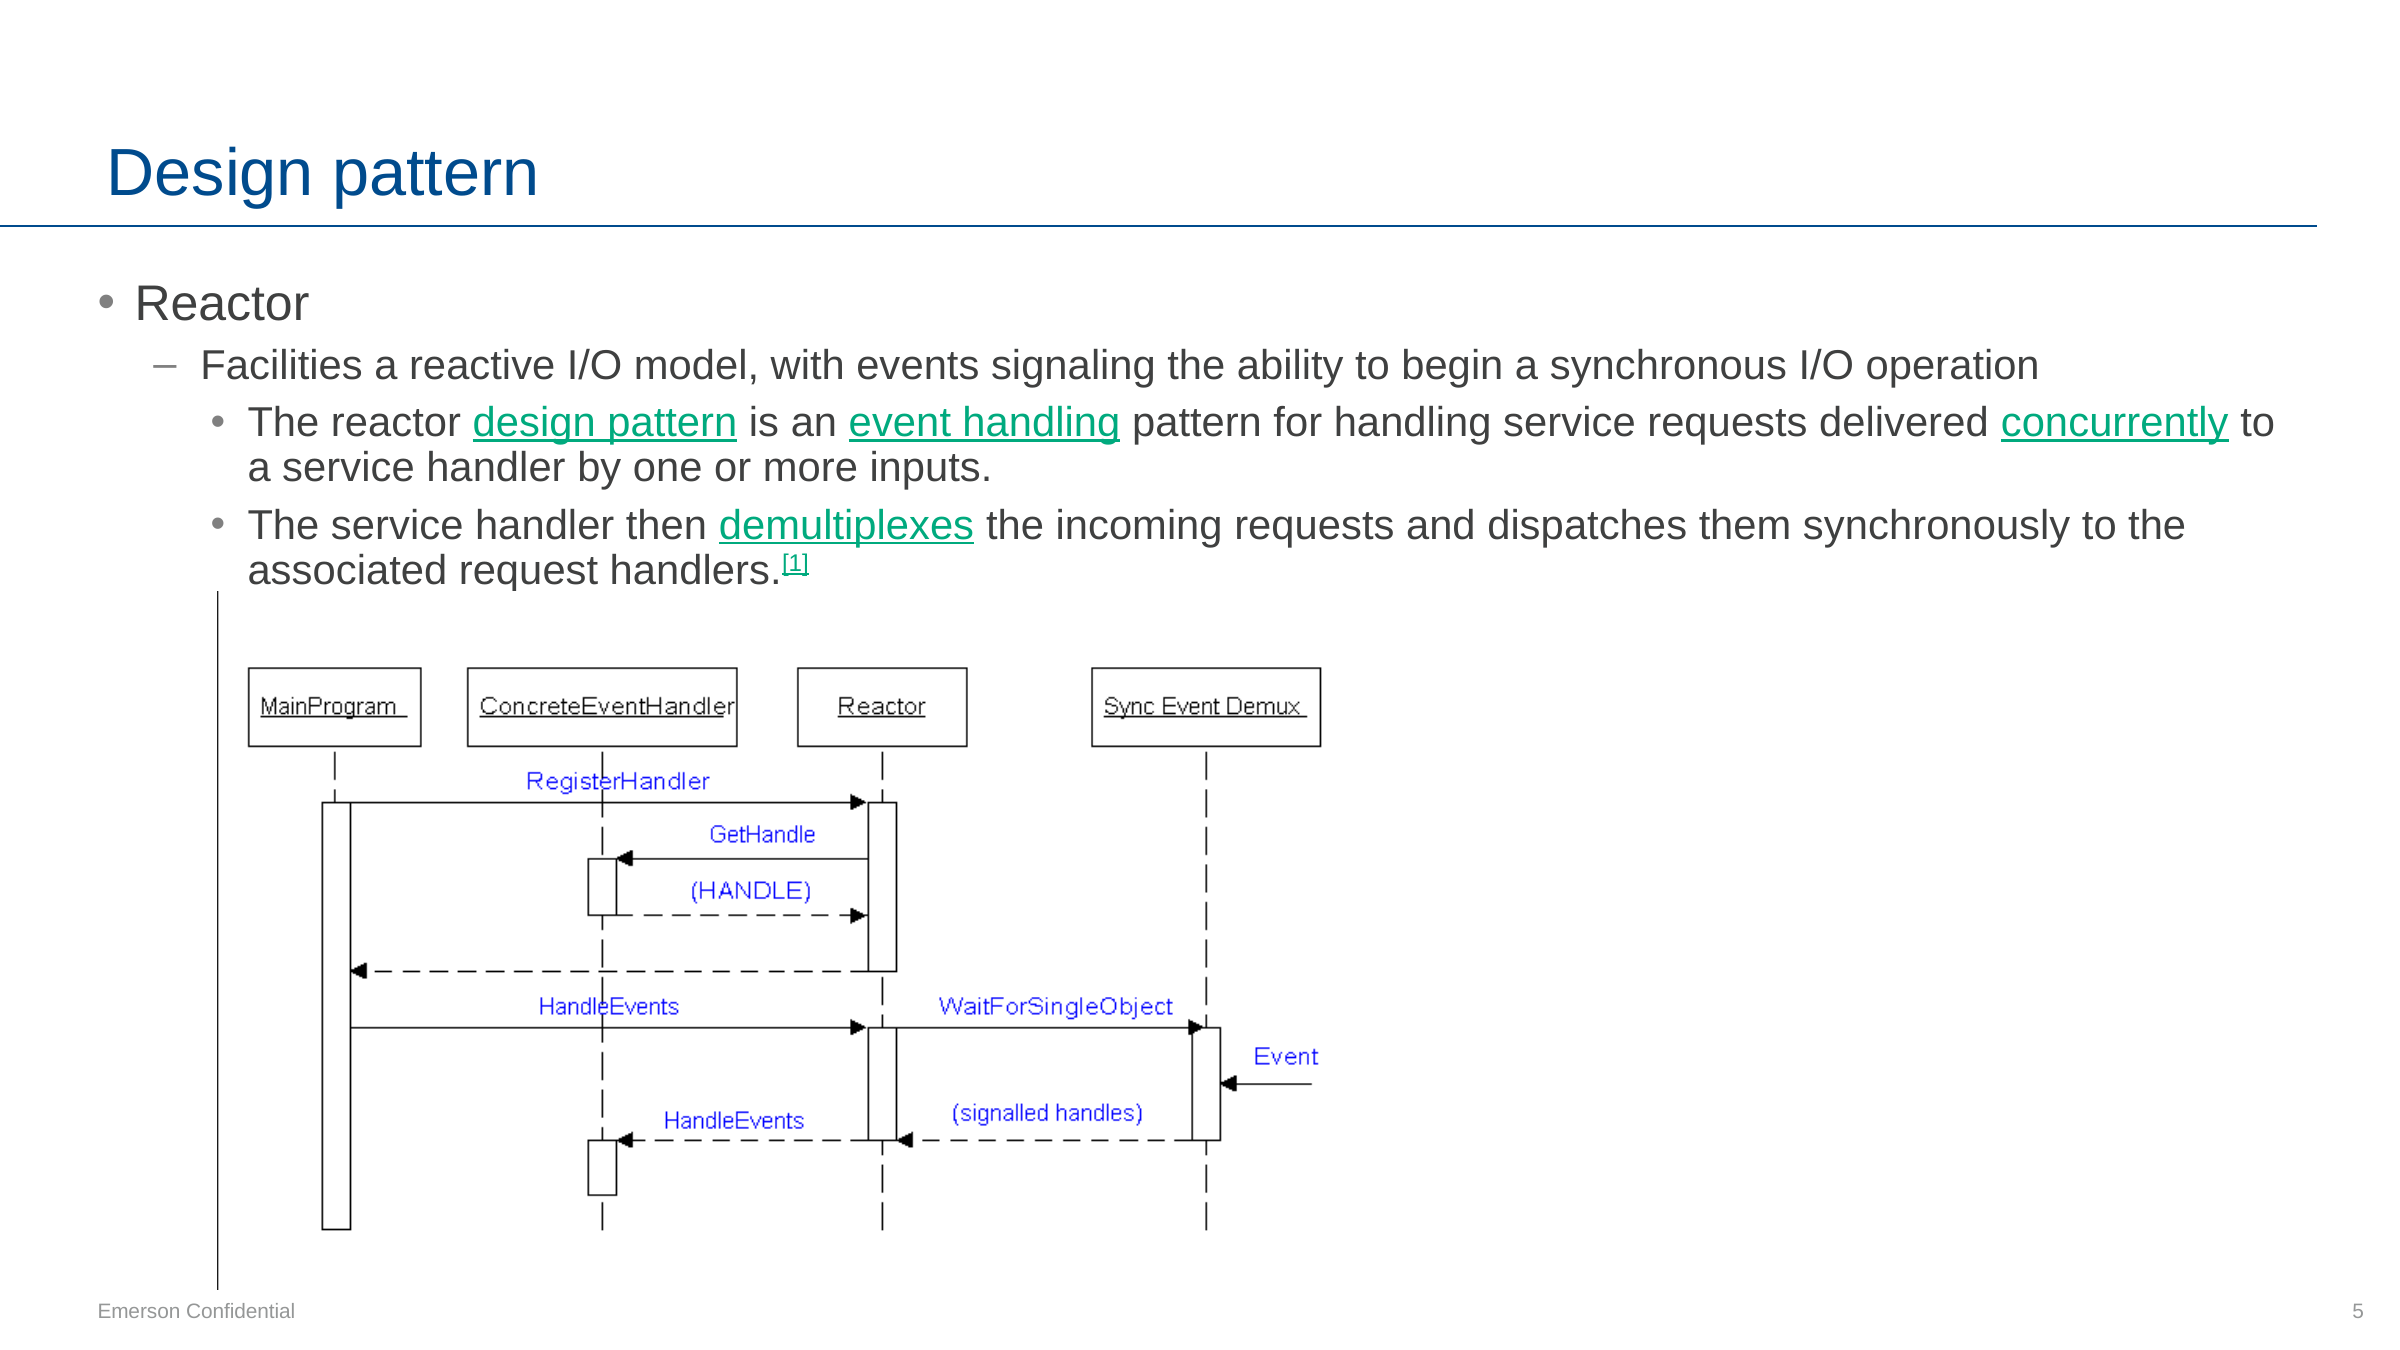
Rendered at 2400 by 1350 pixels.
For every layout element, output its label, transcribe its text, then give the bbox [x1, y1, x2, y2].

title Design pattern [82, 54, 2318, 221]
footer Emerson Confidential [82, 1289, 312, 1330]
slide_number 5 [2296, 1289, 2379, 1330]
picture [217, 591, 1345, 1291]
list Reactor Facilities a reactive I/O model, with events signaling the ability to begin a synchronous I/O operation The reactor design pattern is an event handling pattern for handling service requests delivered concurrently to a service handler by one or more inputs. The service handler then demultiplexes the incoming requests and dispatches them synchronously to the associated request handlers.[1] [82, 261, 2318, 1185]
